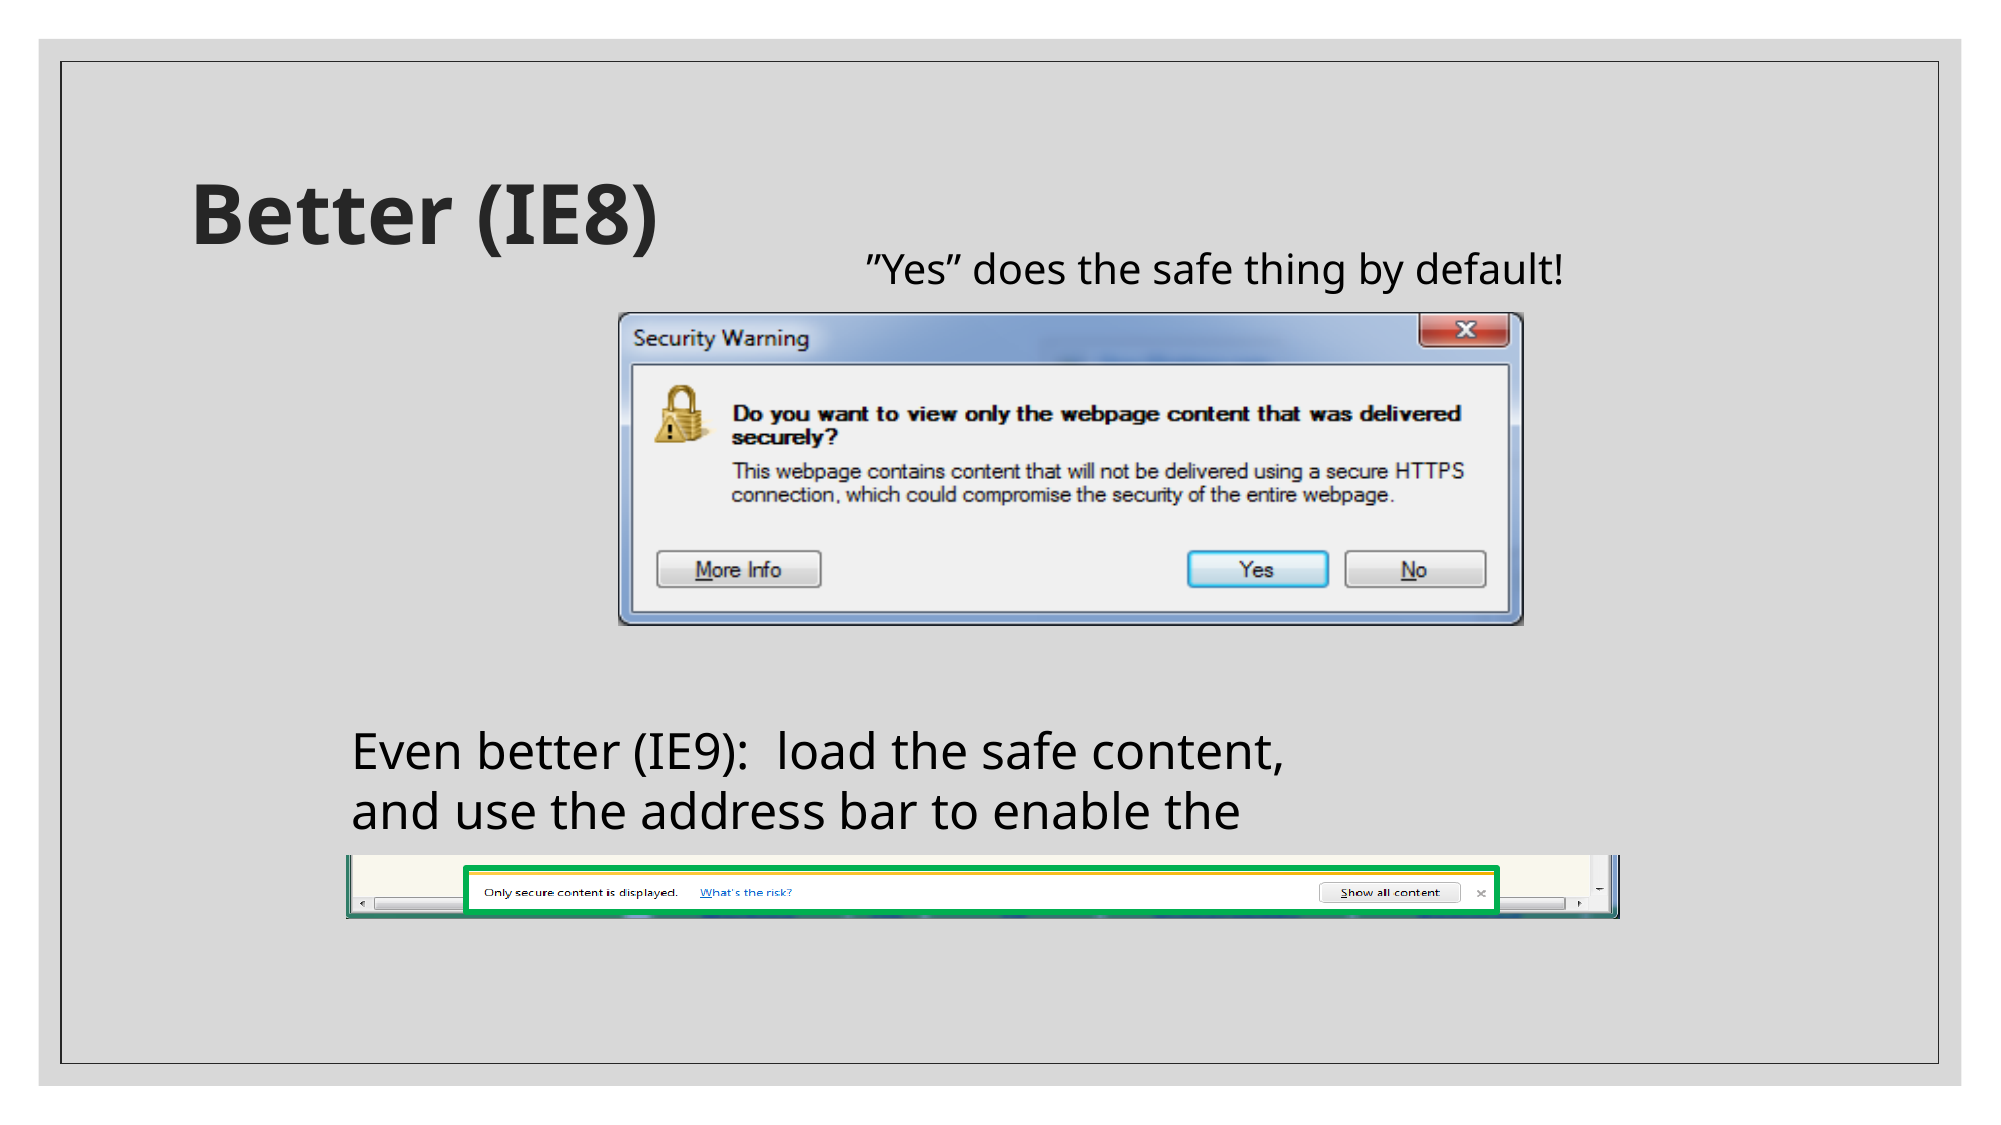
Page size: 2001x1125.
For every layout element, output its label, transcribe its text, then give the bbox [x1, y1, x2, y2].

picture [346, 855, 1620, 919]
text_box ”Yes” does the safe thing by default! [851, 235, 1580, 300]
picture [618, 312, 1524, 626]
text_box Even better (IE9): load the safe content, and use the address bar to enable the rest [336, 712, 1327, 908]
title Better (IE8) [174, 105, 1825, 331]
